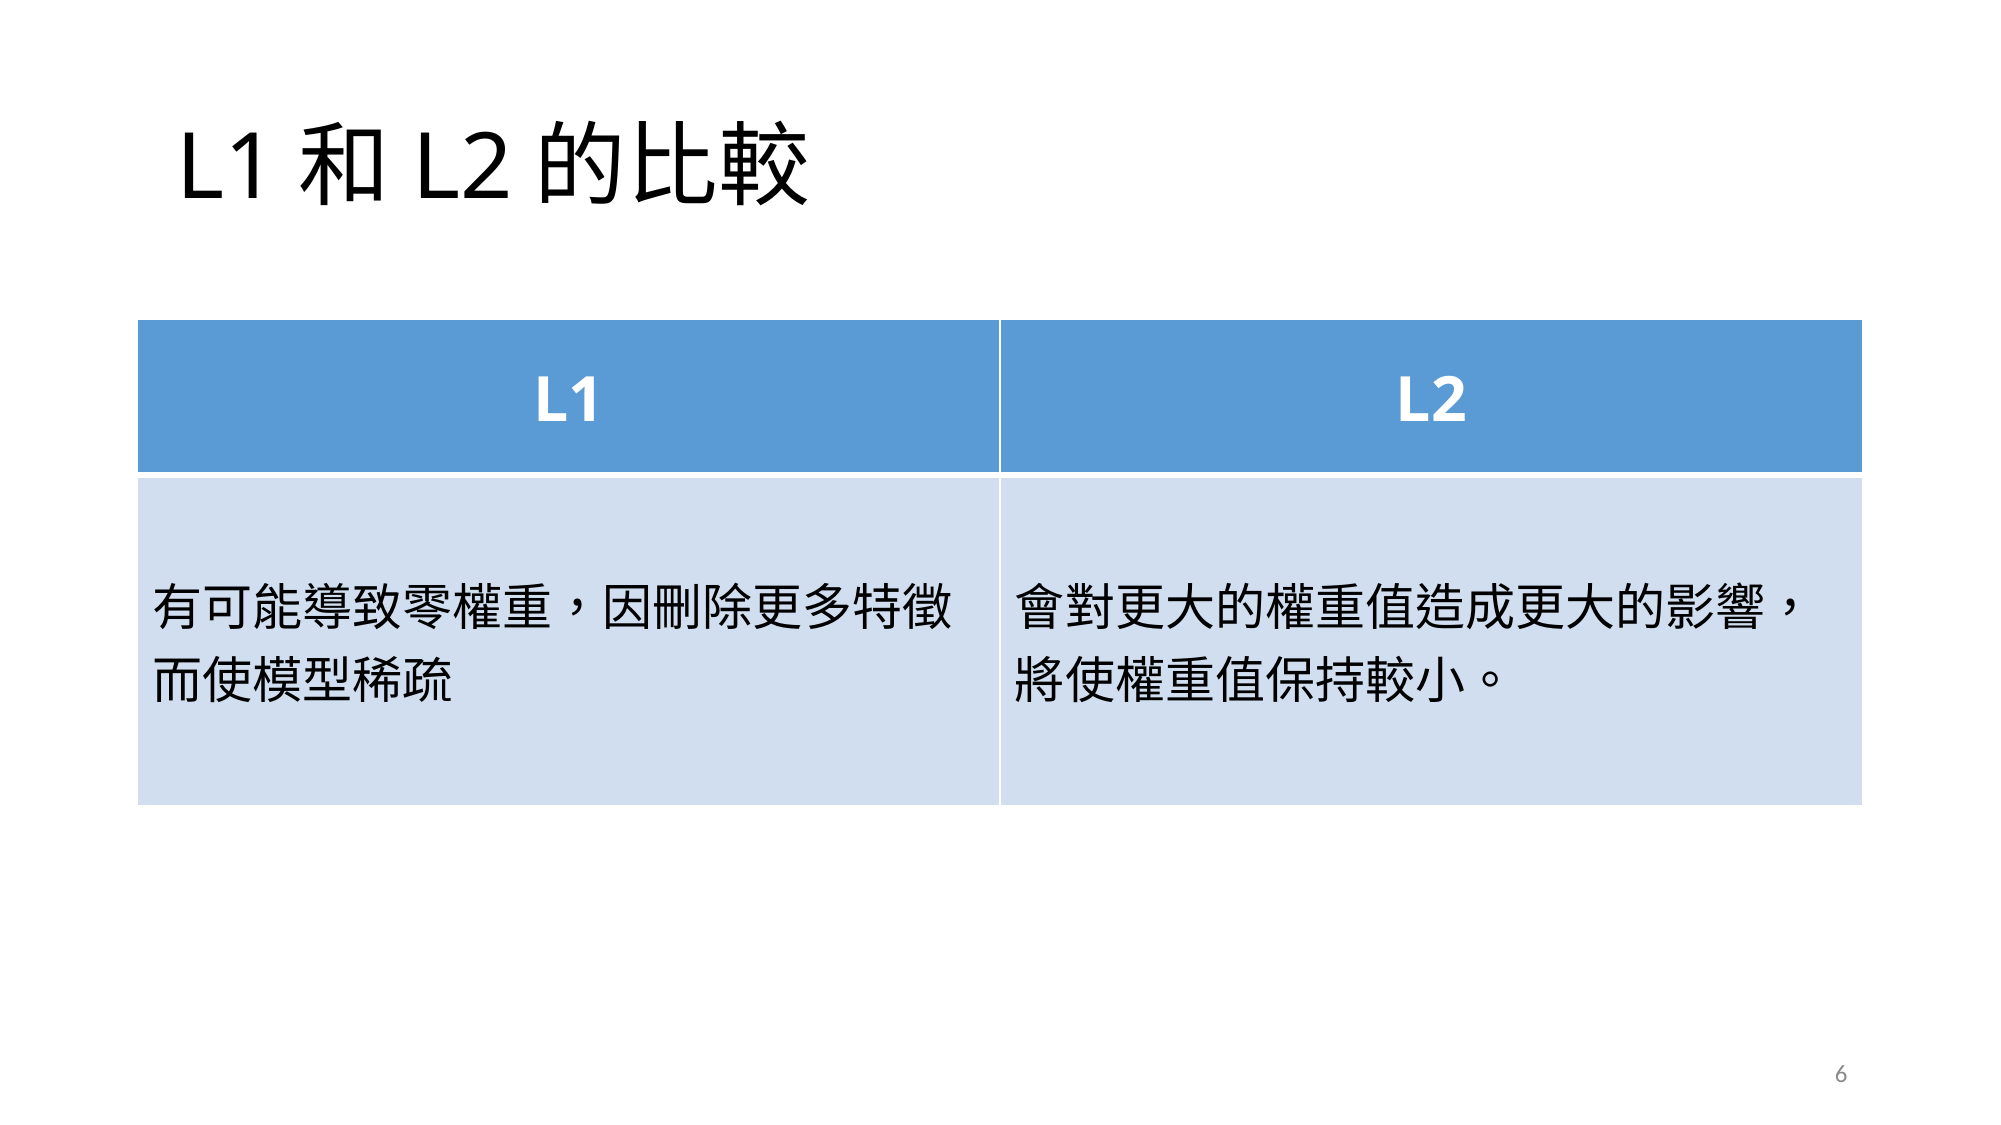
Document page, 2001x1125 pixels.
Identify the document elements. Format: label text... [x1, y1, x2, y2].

table_header L2 [1001, 320, 1862, 472]
title L1和L2的比較 [137, 59, 1863, 278]
table_header L1 [138, 320, 999, 472]
table_cell 會對更大的權重值造成更大的影響，將使權重值保持較小。 [1001, 478, 1862, 805]
table_cell 有可能導致零權重，因刪除更多特徵而使模型稀疏 [138, 478, 999, 805]
slide_number 6 [1412, 1042, 1863, 1103]
